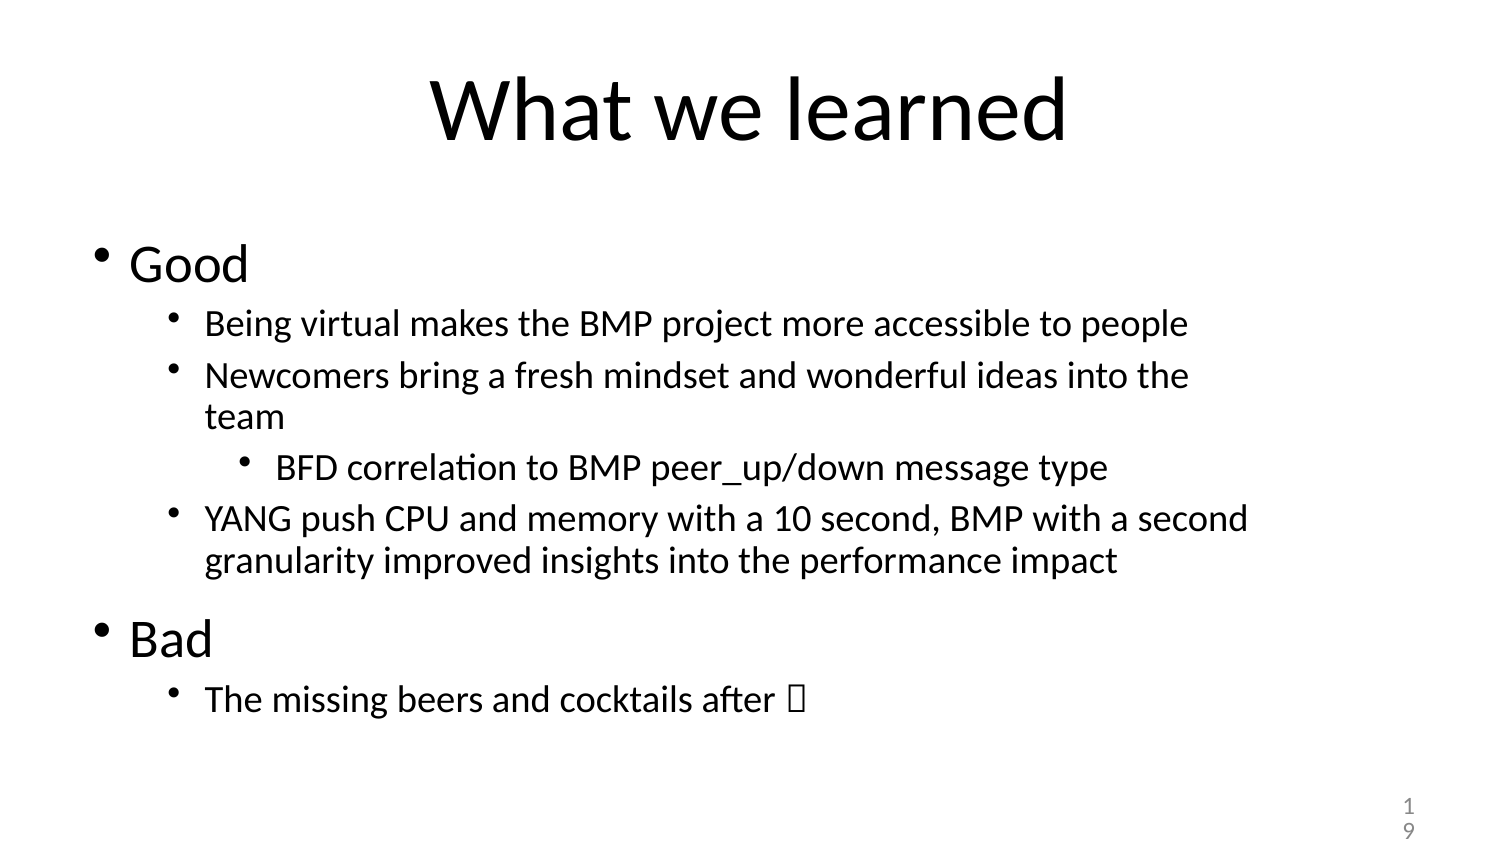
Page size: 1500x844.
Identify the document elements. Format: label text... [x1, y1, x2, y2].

slide_number 19 [1394, 781, 1426, 828]
list Good Being virtual makes the BMP project more accessible to people Newcomers bring a fresh mindset and wonderful ideas into the team BFD correlation to BMP peer_up/down message type YANG push CPU and memory with a 10 second, BMP with a second granularity improved insights into the performance impact Bad The missing beers and cocktails after  [84, 227, 1274, 730]
title What we learned [74, 33, 1426, 175]
